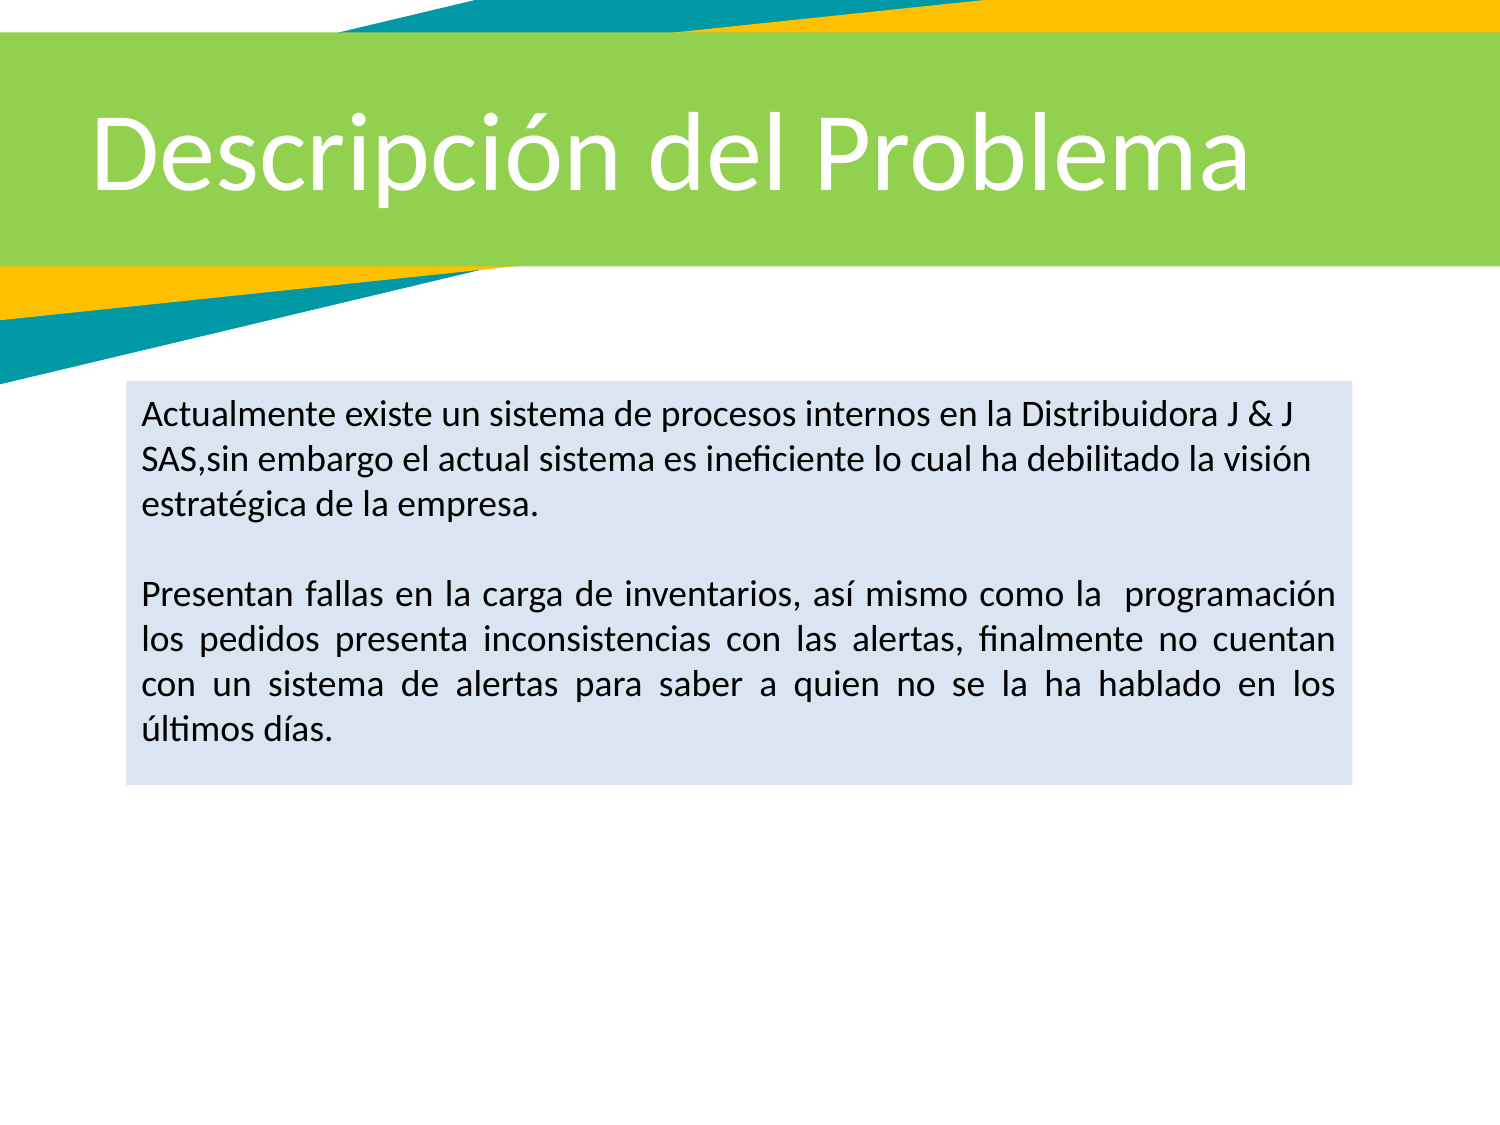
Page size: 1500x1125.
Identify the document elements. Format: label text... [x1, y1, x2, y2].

text_box Descripción del Problema [75, 72, 1371, 219]
text_box Actualmente existe un sistema de procesos internos en la Distribuidora J & J SAS,sin embargo el actual sistema es ineficiente lo cual ha debilitado la visión estratégica de la empresa. Presentan fallas en la carga de inventarios, así mismo como la programación los pedidos presenta inconsistencias con las alertas, finalmente no cuentan con un sistema de alertas para saber a quien no se la ha hablado en los últimos días. [126, 381, 1353, 786]
